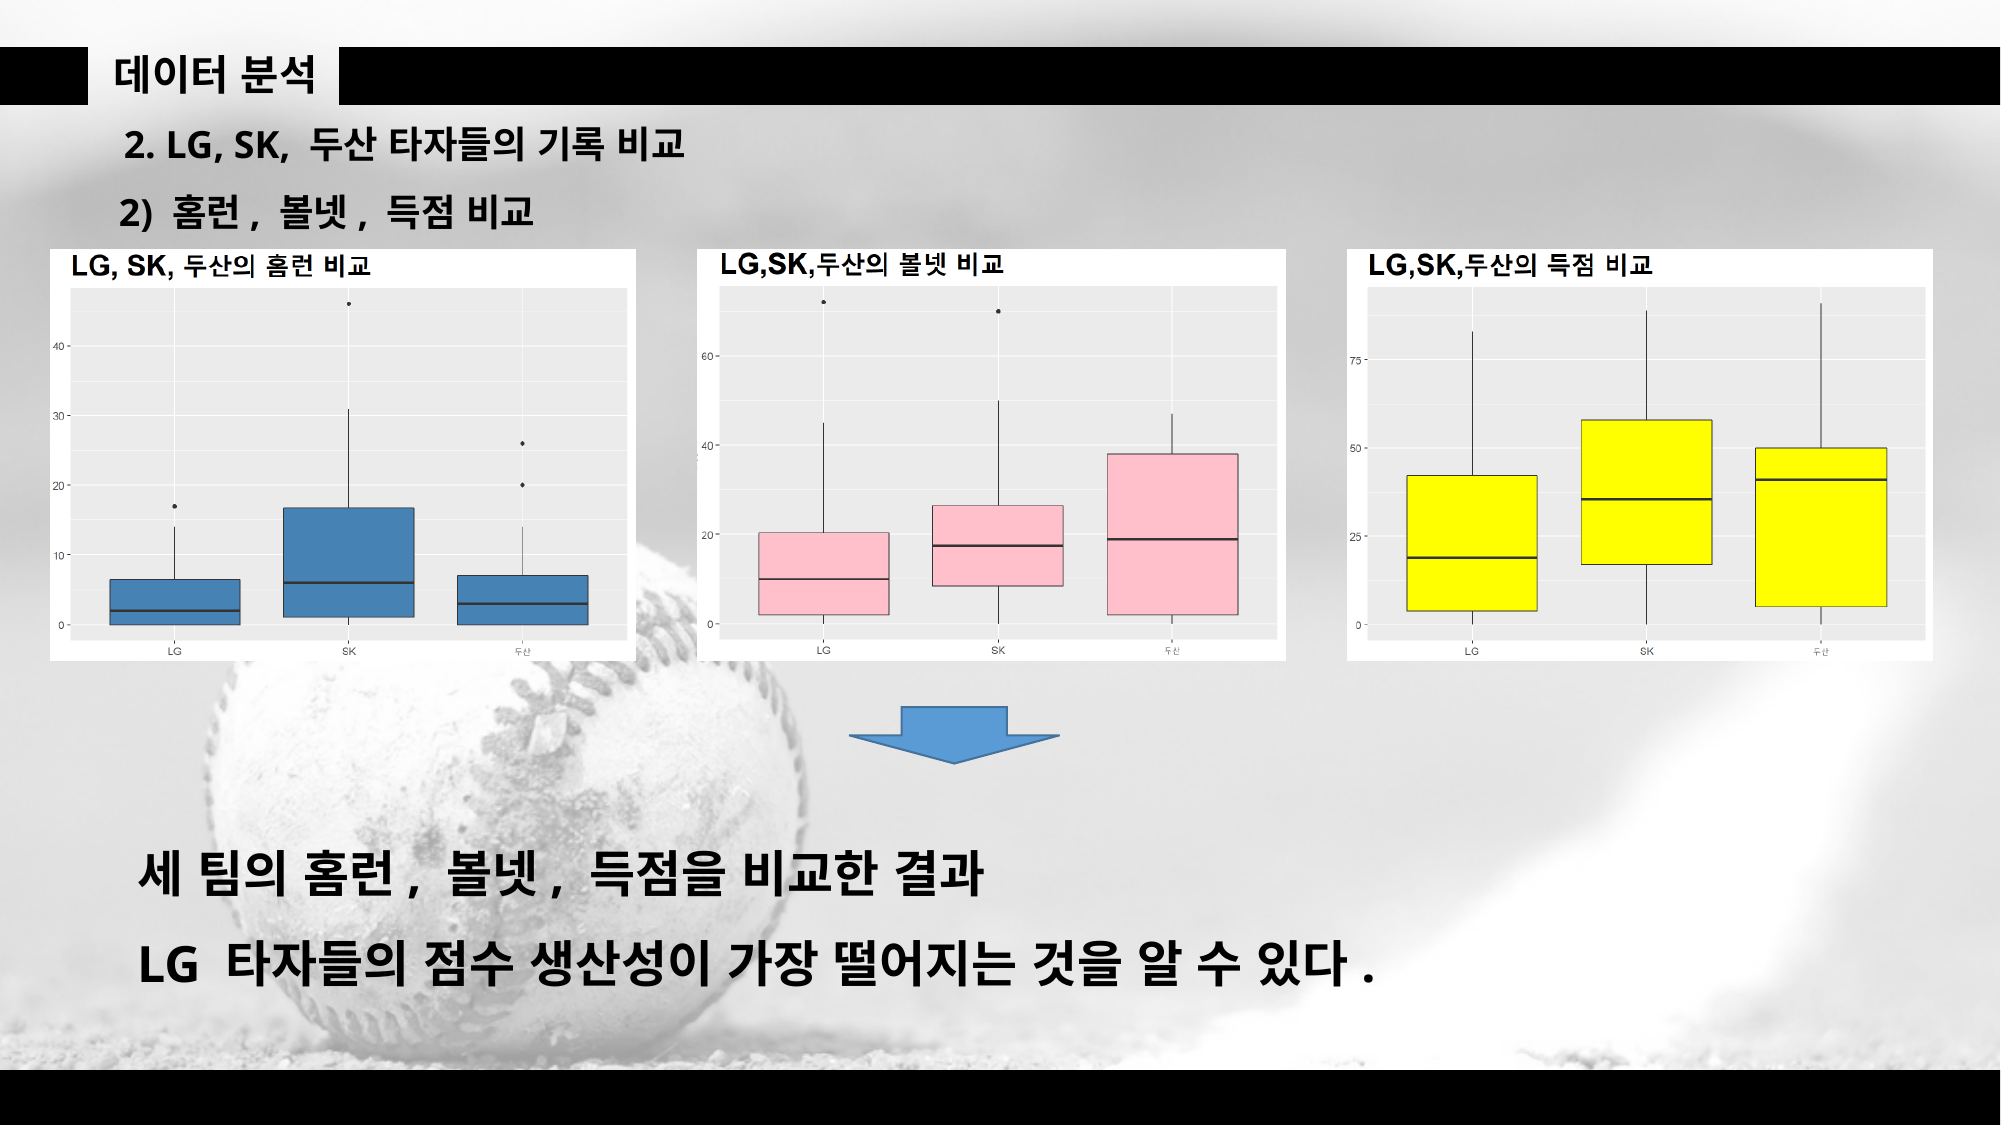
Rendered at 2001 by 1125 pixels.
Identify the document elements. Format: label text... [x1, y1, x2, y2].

picture [697, 249, 1286, 661]
text_box 데이터 분석 [98, 41, 333, 107]
picture [1347, 249, 1933, 661]
text_box 2. LG, SK, 두산 타자들의 기록 비교 [109, 114, 701, 174]
text_box 2) 홈런, 볼넷, 득점 비교 [104, 181, 551, 242]
text_box 세 팀의 홈런, 볼넷, 득점을 비교한 결과 LG 타자들의 점수 생산성이 가장 떨어지는 것을 알 수 있다. [122, 804, 1883, 1000]
text_box [848, 706, 1060, 765]
picture [50, 249, 636, 661]
